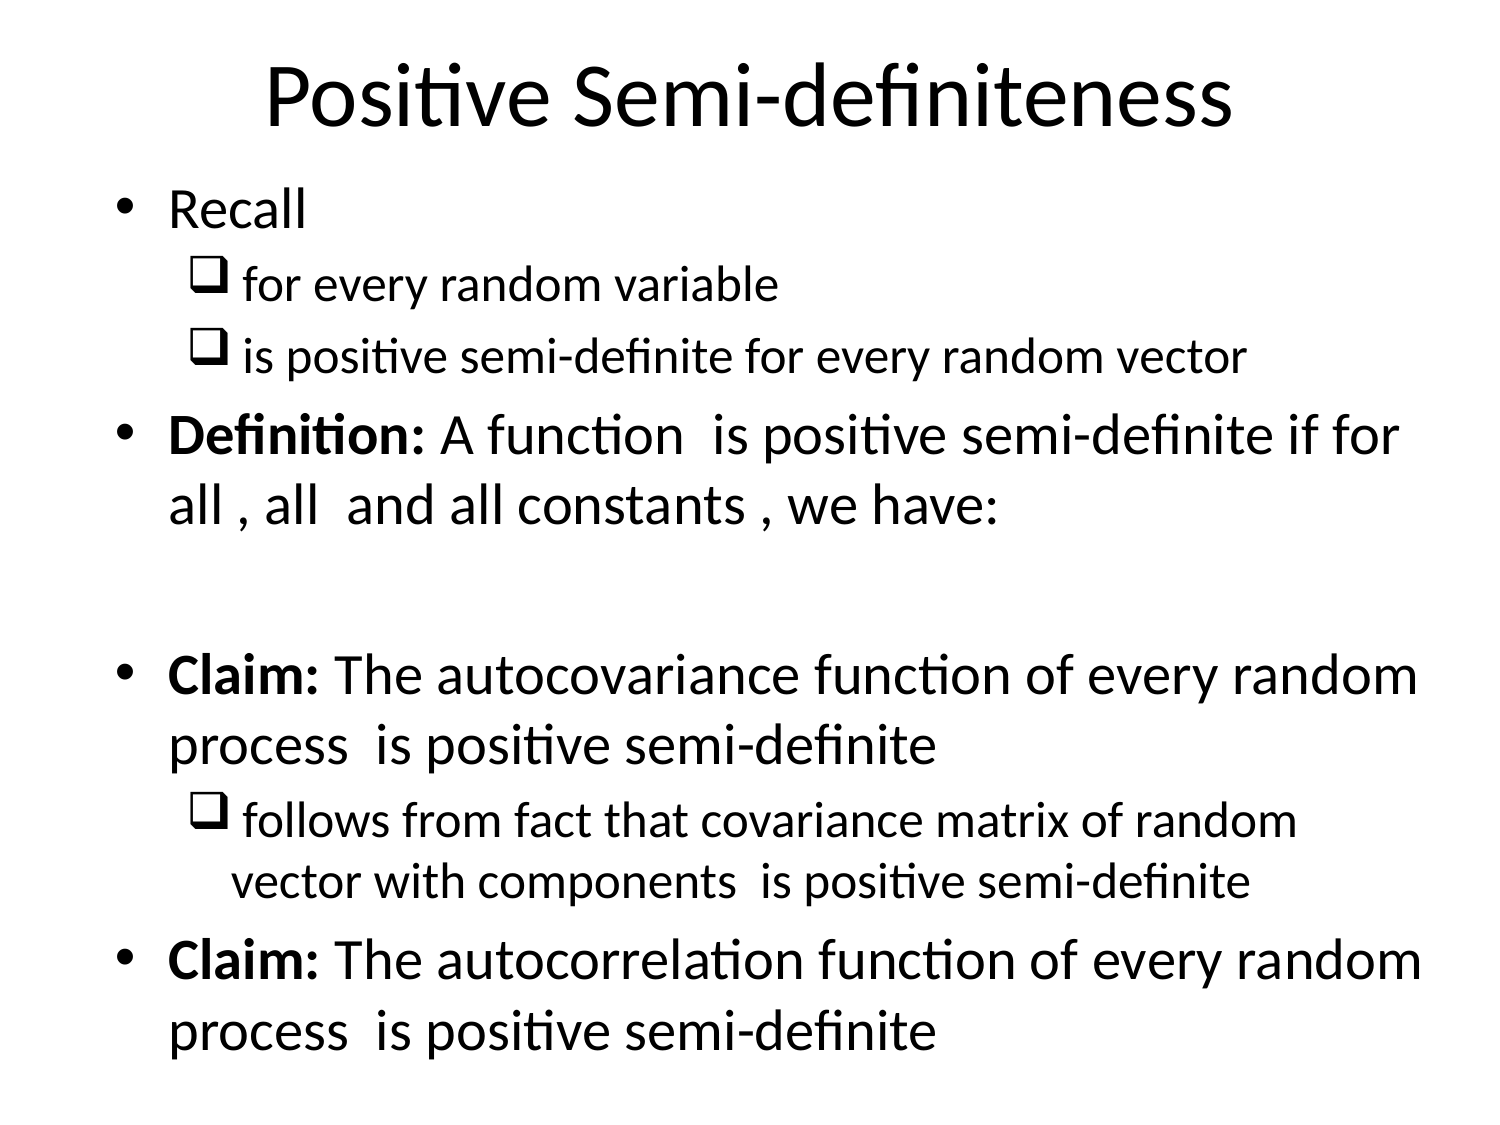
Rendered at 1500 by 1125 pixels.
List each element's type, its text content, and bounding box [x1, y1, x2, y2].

title Positive Semi-definiteness [75, 0, 1425, 185]
